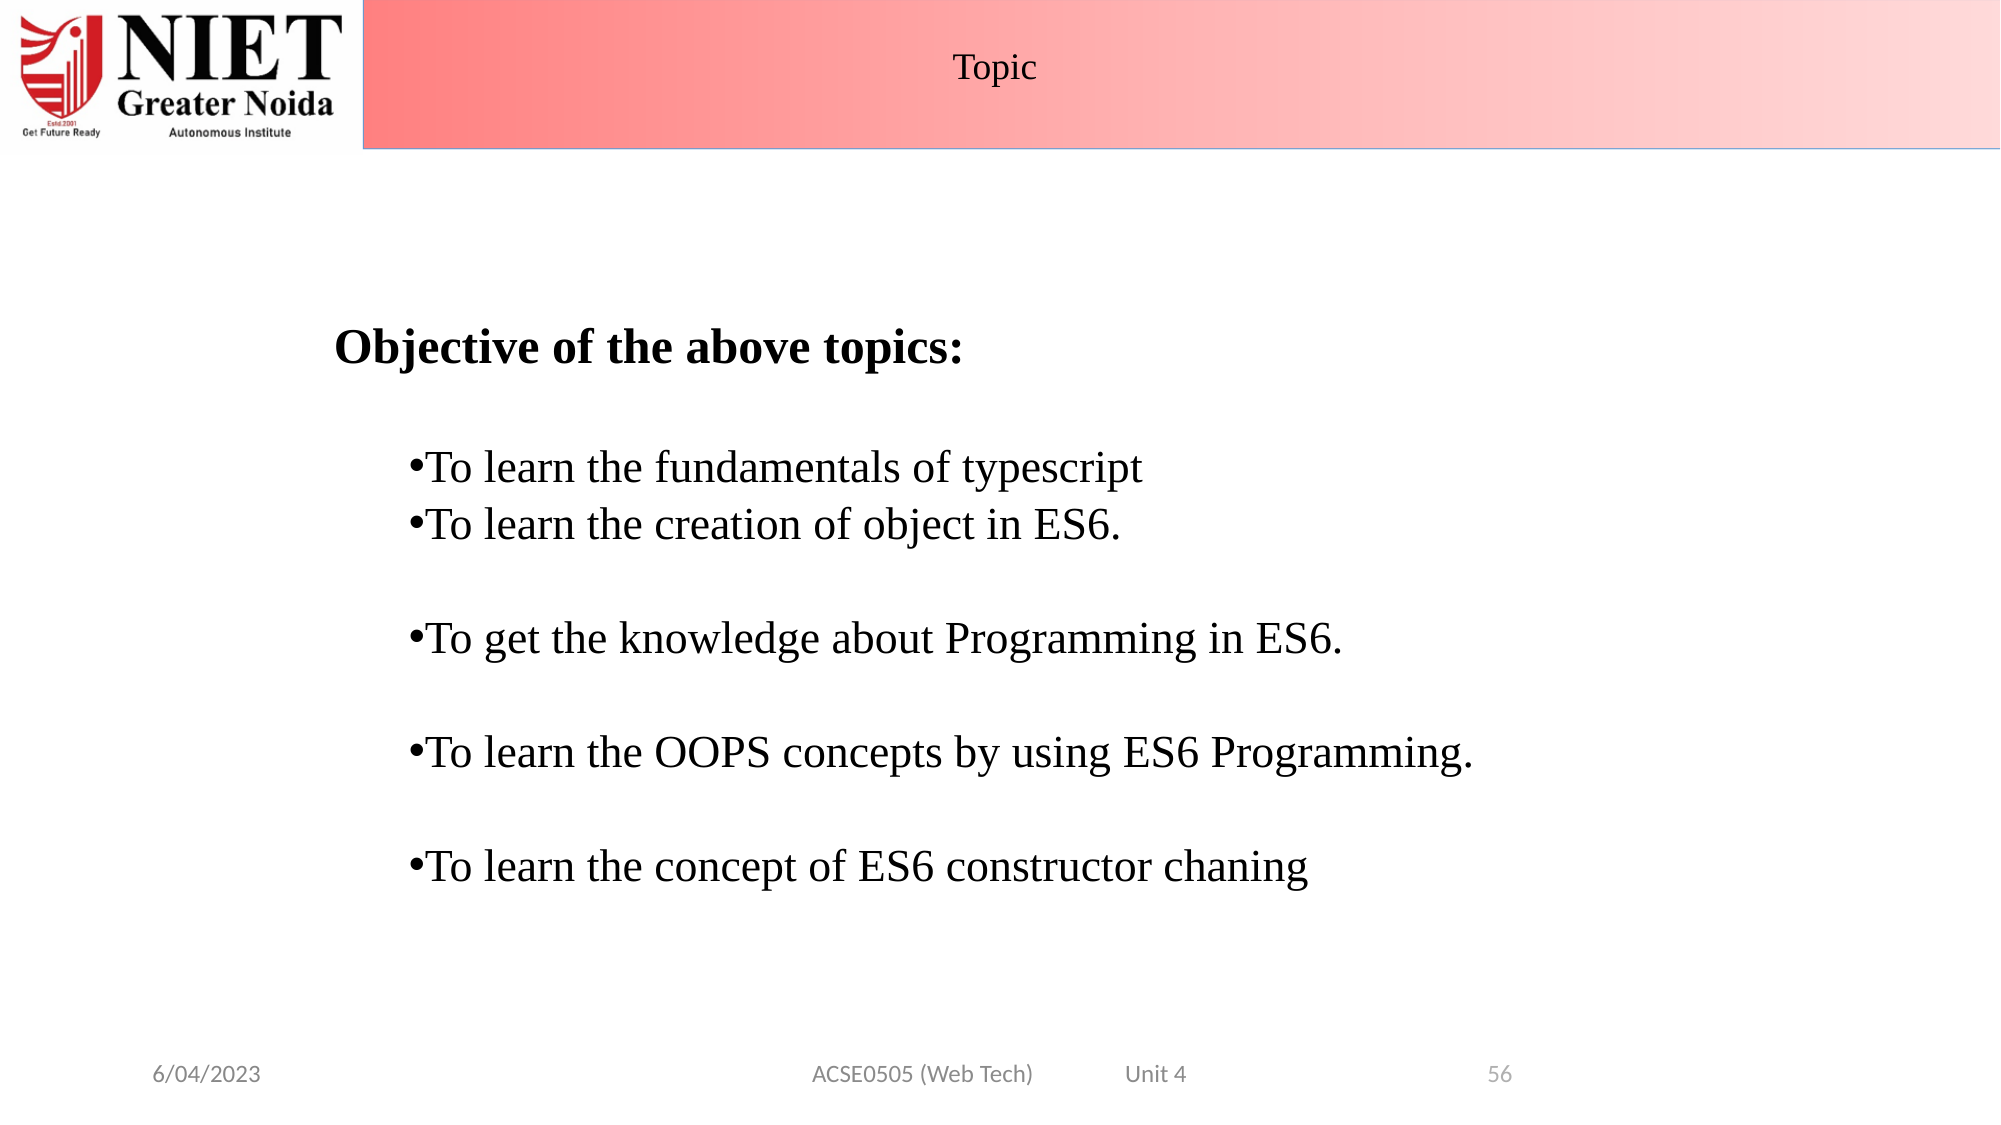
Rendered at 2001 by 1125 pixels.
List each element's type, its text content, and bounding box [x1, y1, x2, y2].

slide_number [137, 1042, 588, 1103]
footer ACSE0505 (Web Tech) Unit 4 [662, 1042, 1338, 1103]
list Objective of the above topics: To learn the fundamentals of typescript To learn the creation of object in ES6. To get the knowledge about Programming in ES6. To learn the OOPS concepts by using ES6 Programming. To learn the concept of ES6 constructor chaning [300, 312, 1721, 1030]
picture [0, 0, 2001, 1125]
slide_number 56 [1338, 1042, 1675, 1103]
text_box Topic [937, 34, 1062, 95]
